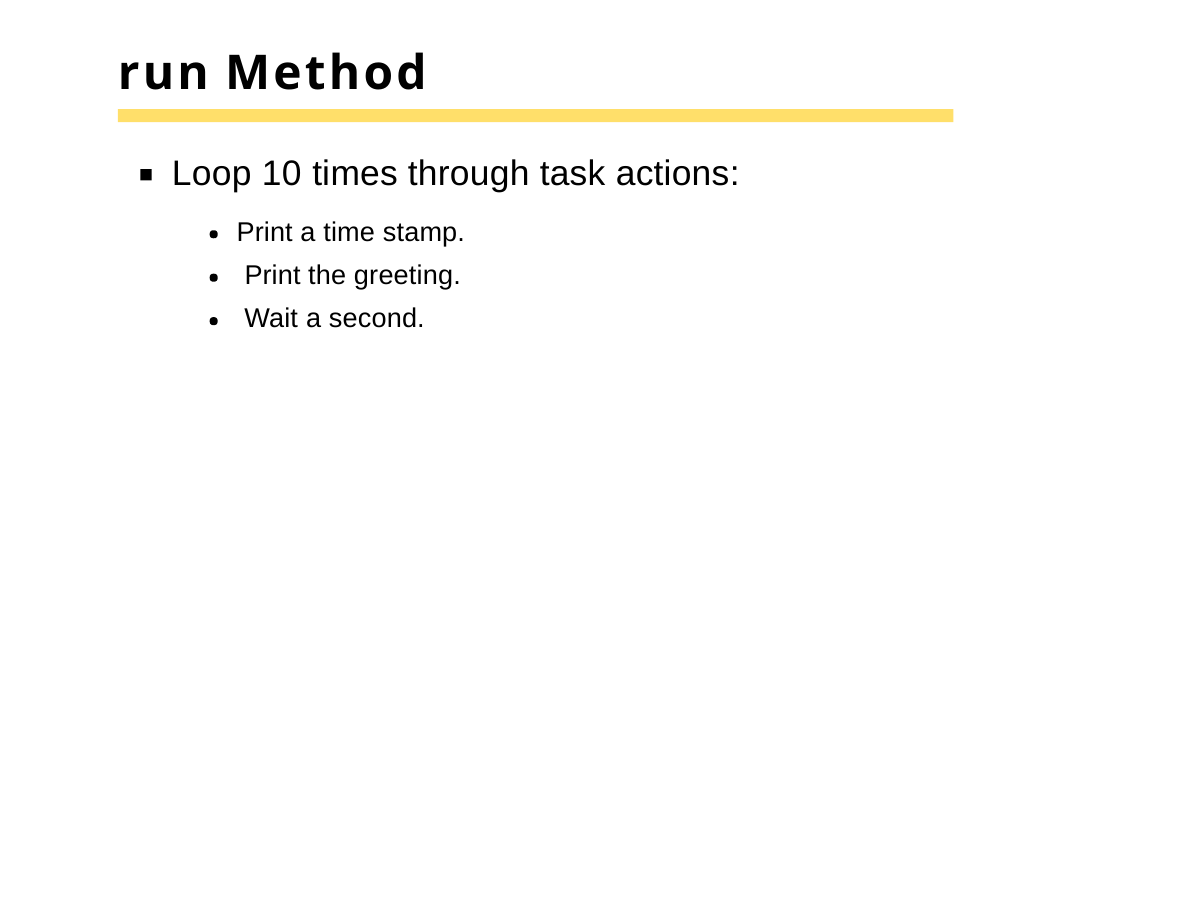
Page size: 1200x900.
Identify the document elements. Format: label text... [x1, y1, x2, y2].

text_box Loop 10 times through task actions: Print a time stamp. Print the greeting. Wait a second. [169, 149, 744, 334]
text_box [140, 169, 152, 181]
title run Method [34, 41, 1166, 193]
